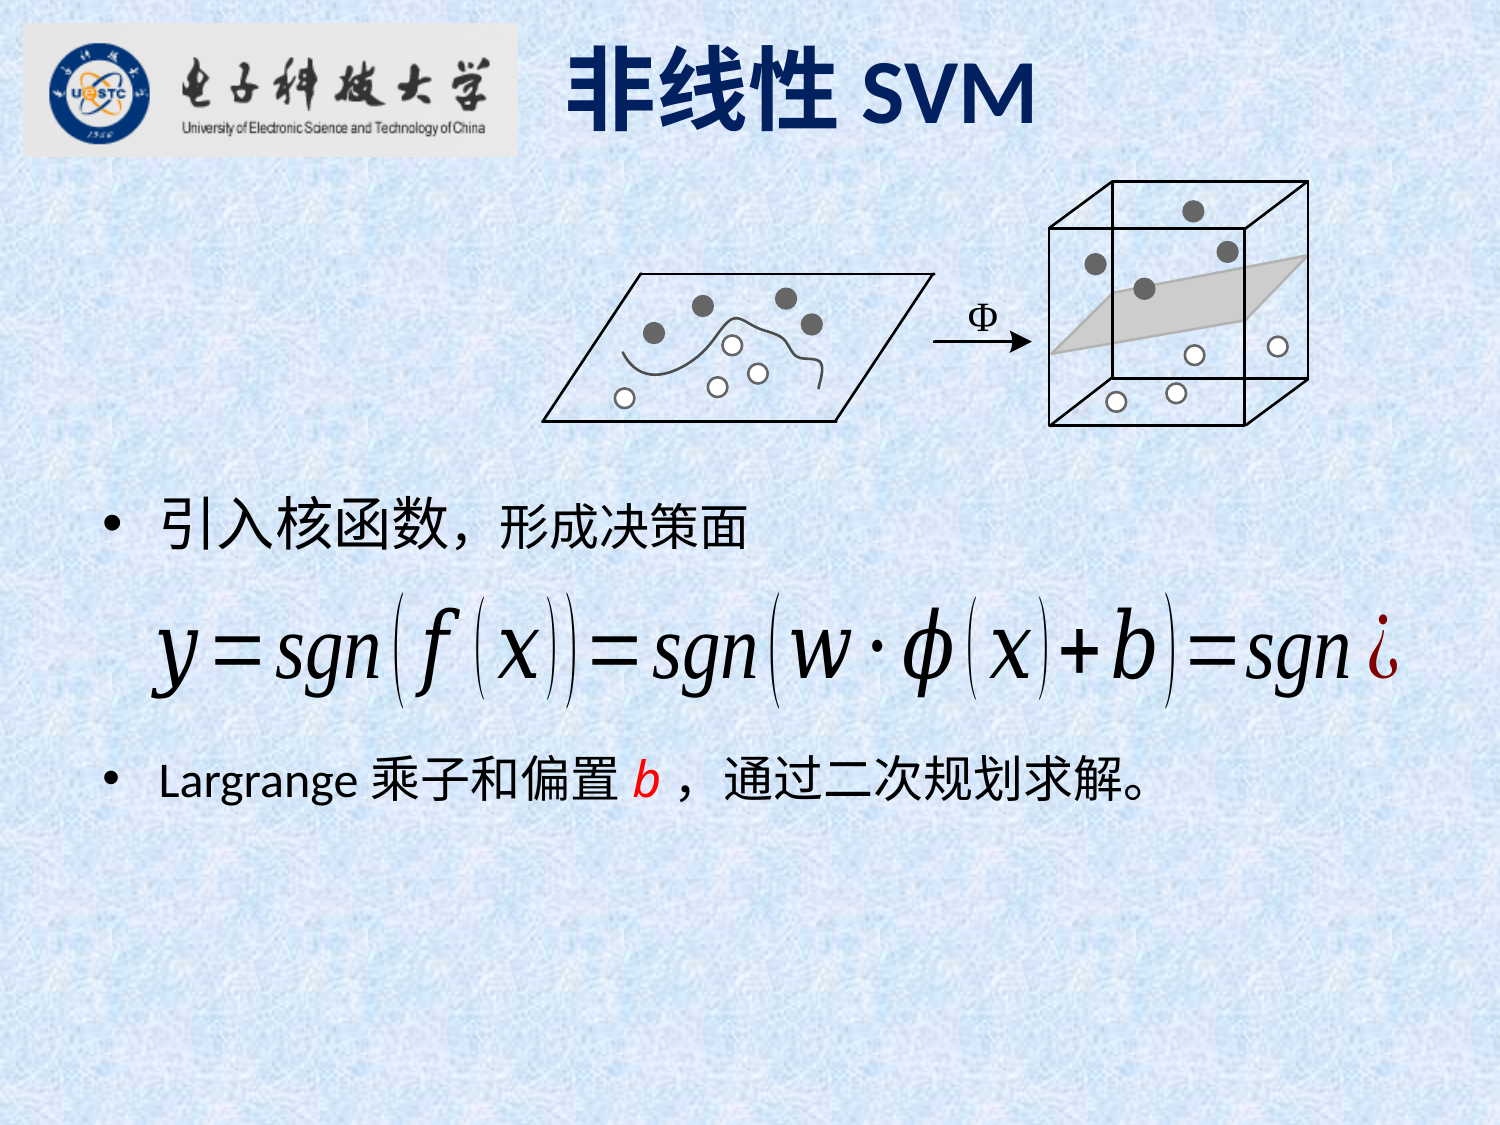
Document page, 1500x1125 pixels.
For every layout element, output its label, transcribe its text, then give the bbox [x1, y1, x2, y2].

title 非线性SVM [549, 24, 1400, 175]
picture [0, 0, 1500, 1125]
